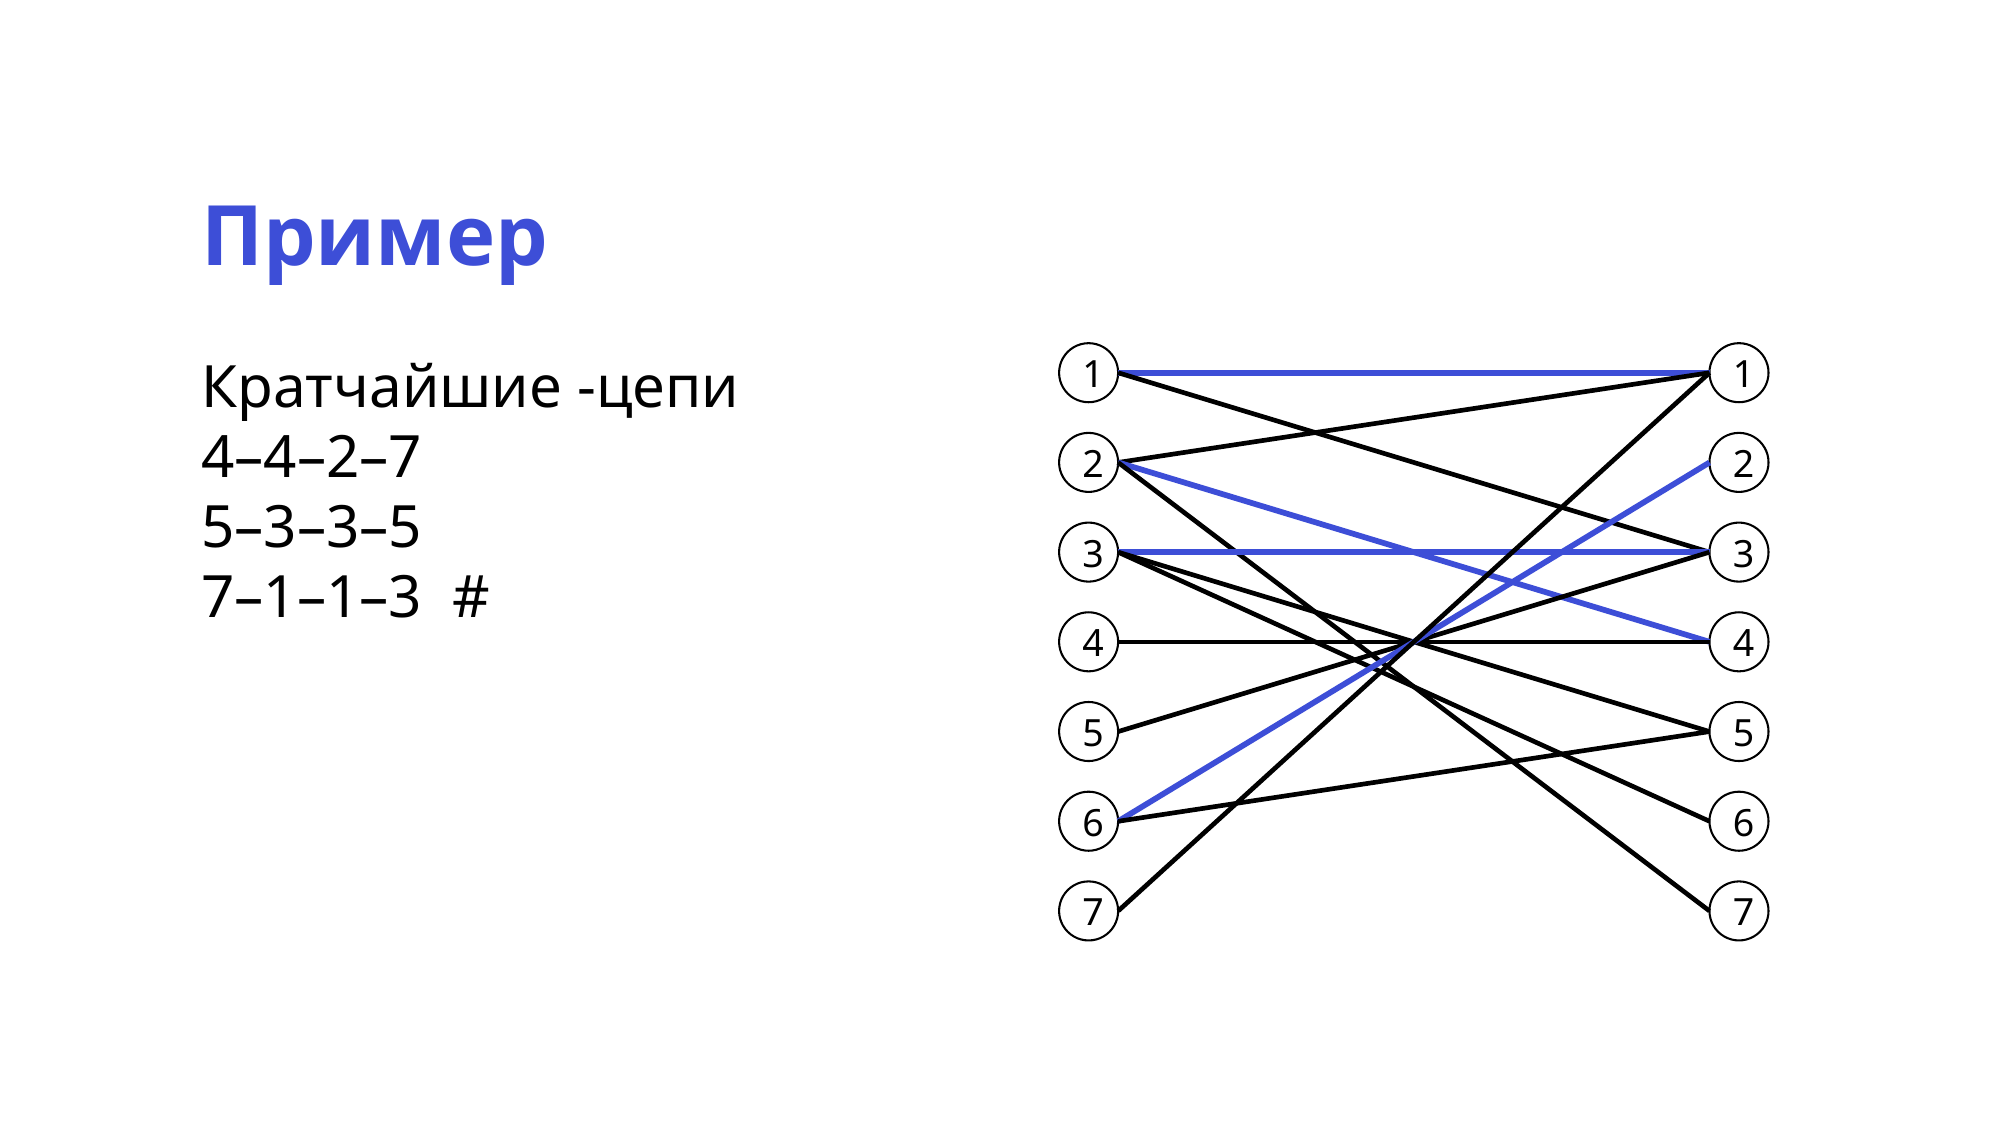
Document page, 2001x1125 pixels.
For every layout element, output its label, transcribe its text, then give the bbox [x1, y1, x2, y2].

text_box 4 [1058, 611, 1118, 673]
text_box 3 [1710, 521, 1770, 583]
text_box 6 [1058, 790, 1118, 852]
text_box 6 [1710, 790, 1770, 852]
text_box 1 [1058, 342, 1120, 404]
text_box 2 [1058, 431, 1118, 493]
text_box 1 [1708, 342, 1770, 404]
text_box 5 [1710, 700, 1770, 763]
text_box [1118, 372, 1710, 911]
text_box 7 [1058, 880, 1120, 942]
text_box 2 [1710, 431, 1770, 493]
text_box Пример [186, 185, 1814, 306]
text_box 7 [1708, 880, 1770, 942]
text_box 3 [1058, 521, 1118, 583]
text_box 4 [1710, 611, 1770, 673]
text_box 5 [1058, 700, 1118, 763]
